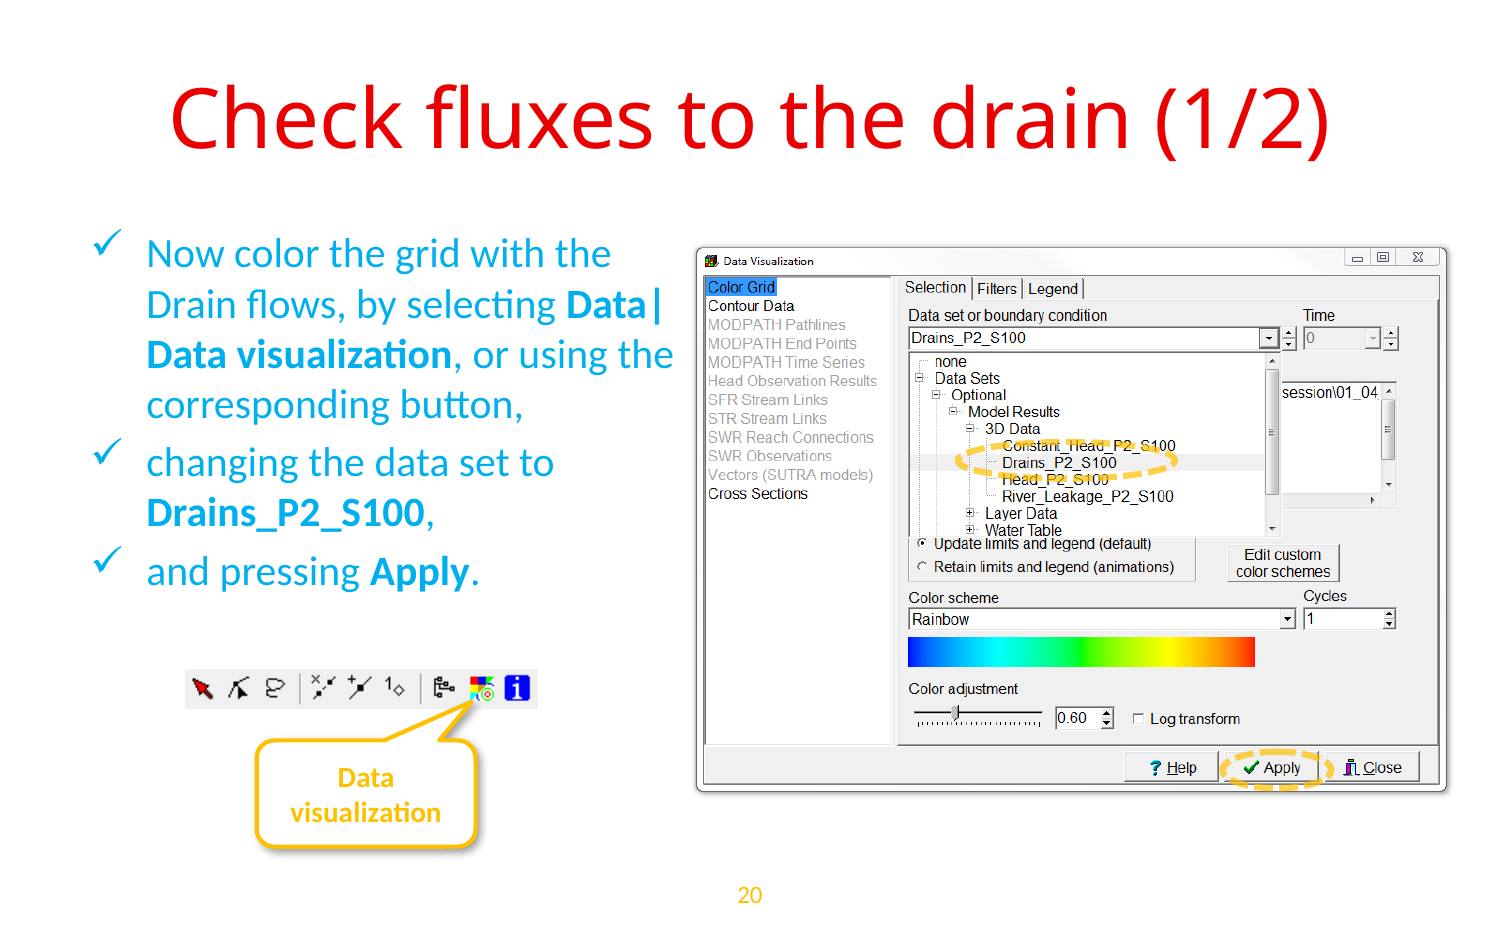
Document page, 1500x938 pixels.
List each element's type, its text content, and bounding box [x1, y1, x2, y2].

list Now color the grid with the Drain flows, by selecting Data|Data visualization, or using the corresponding button, changing the data set to Drains_P2_S100, and pressing Apply. [75, 218, 691, 838]
picture [678, 232, 1466, 811]
picture [185, 669, 538, 709]
text_box Data visualization [254, 716, 478, 849]
slide_number 20 [575, 868, 925, 919]
title Check fluxes to the drain (1/2) [75, 37, 1425, 194]
